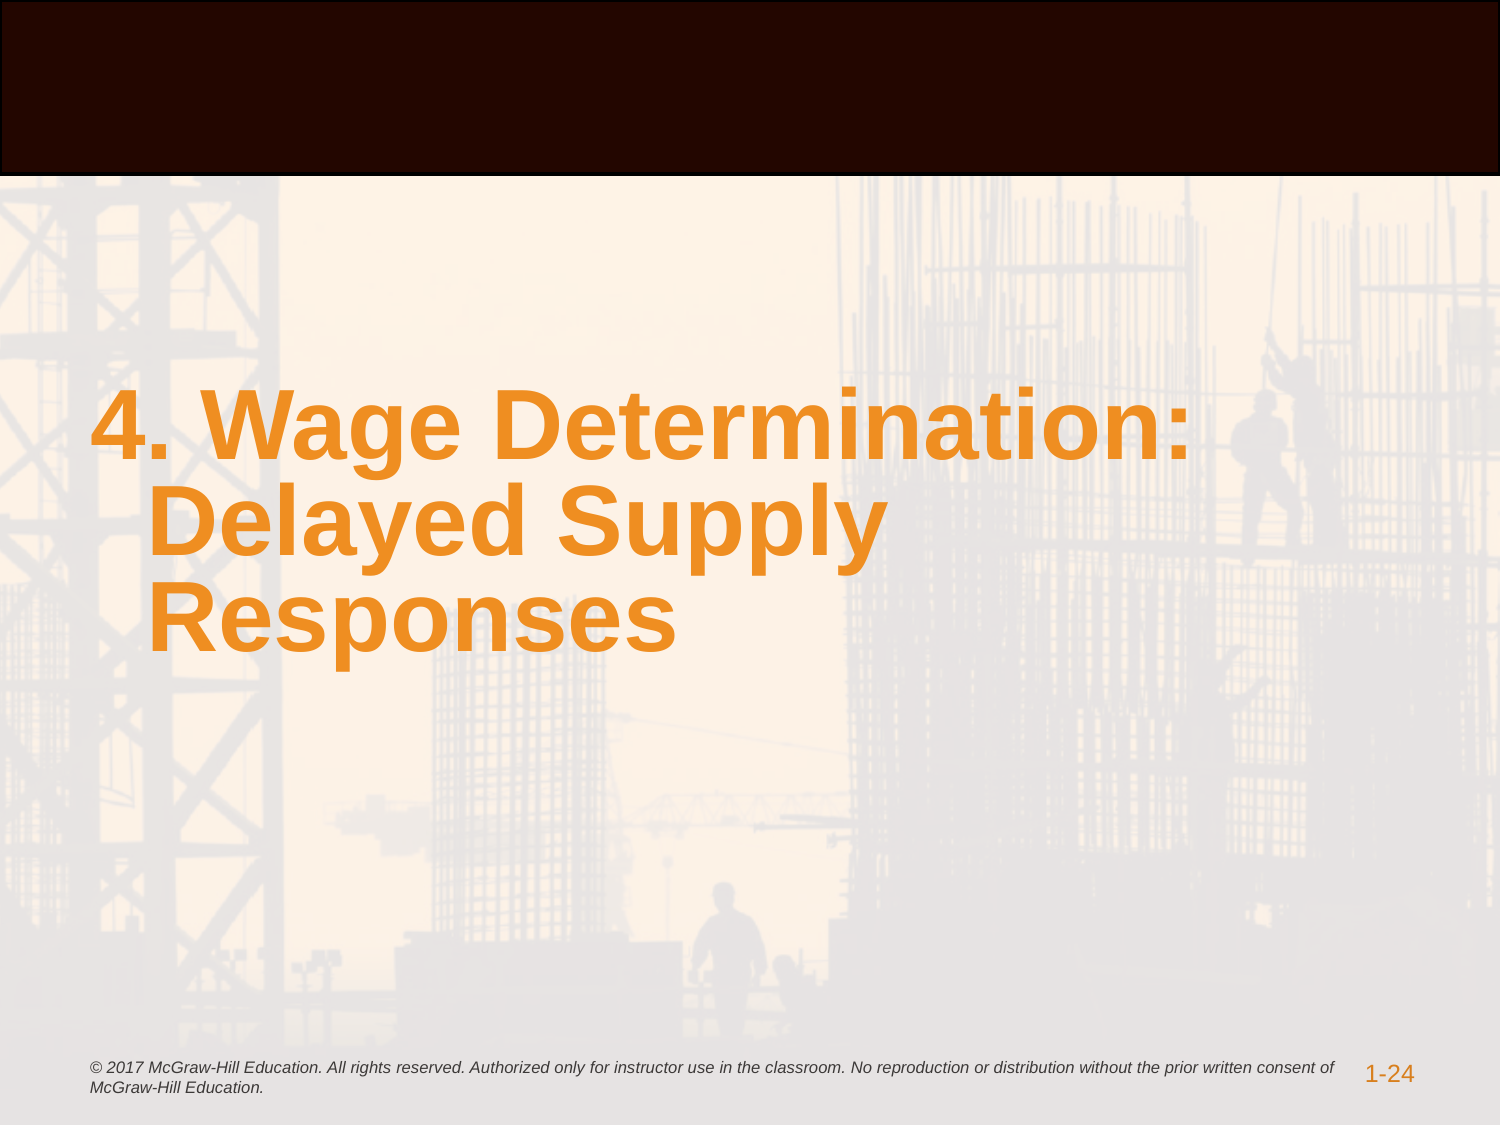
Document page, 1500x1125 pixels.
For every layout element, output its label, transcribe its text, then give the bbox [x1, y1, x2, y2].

list 4. Wage Determination: Delayed Supply Responses [75, 275, 1425, 1018]
